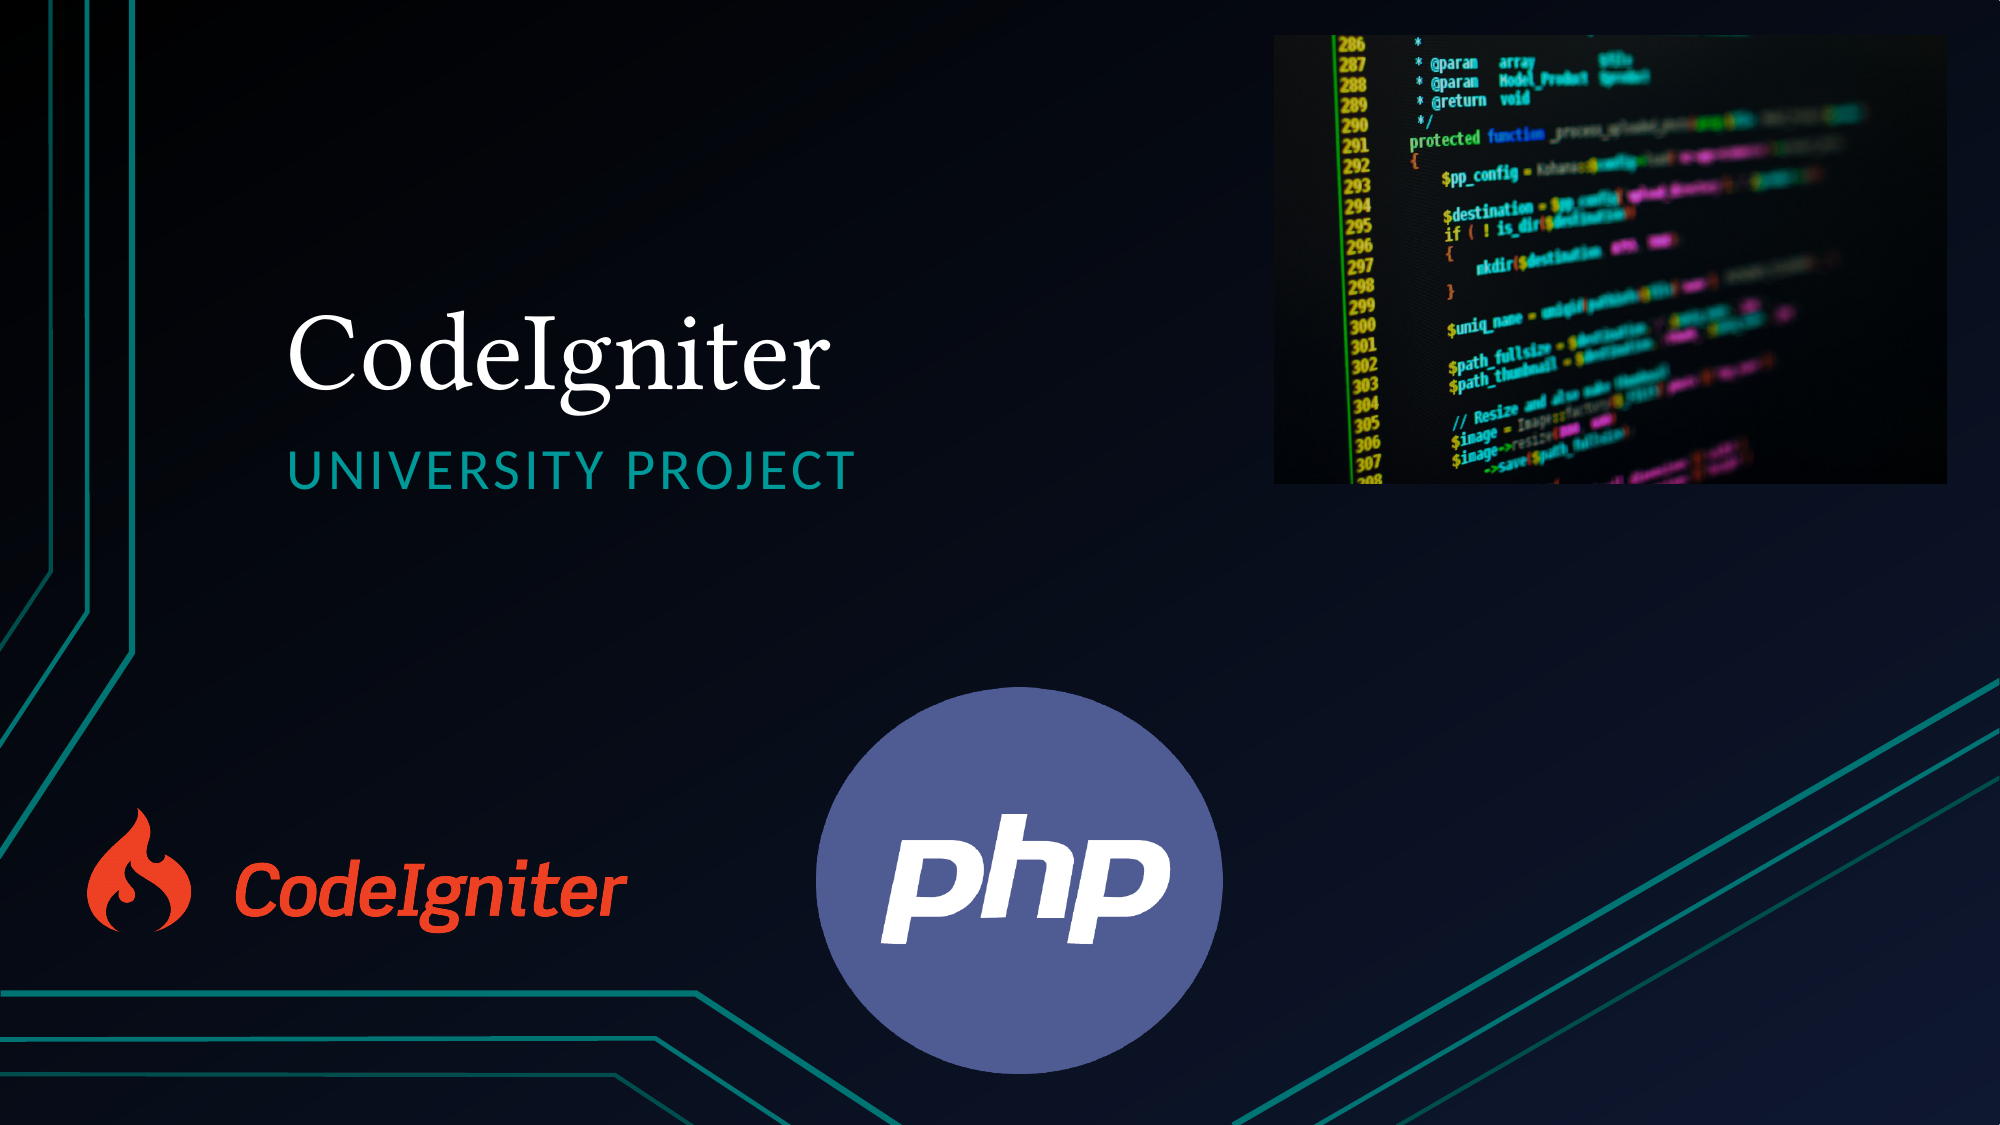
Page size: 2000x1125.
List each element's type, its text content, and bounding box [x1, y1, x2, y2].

subtitle University Project [266, 429, 1700, 717]
picture [86, 599, 1426, 1125]
picture [1274, 35, 1947, 485]
title CodeIgniter [266, 95, 1271, 424]
